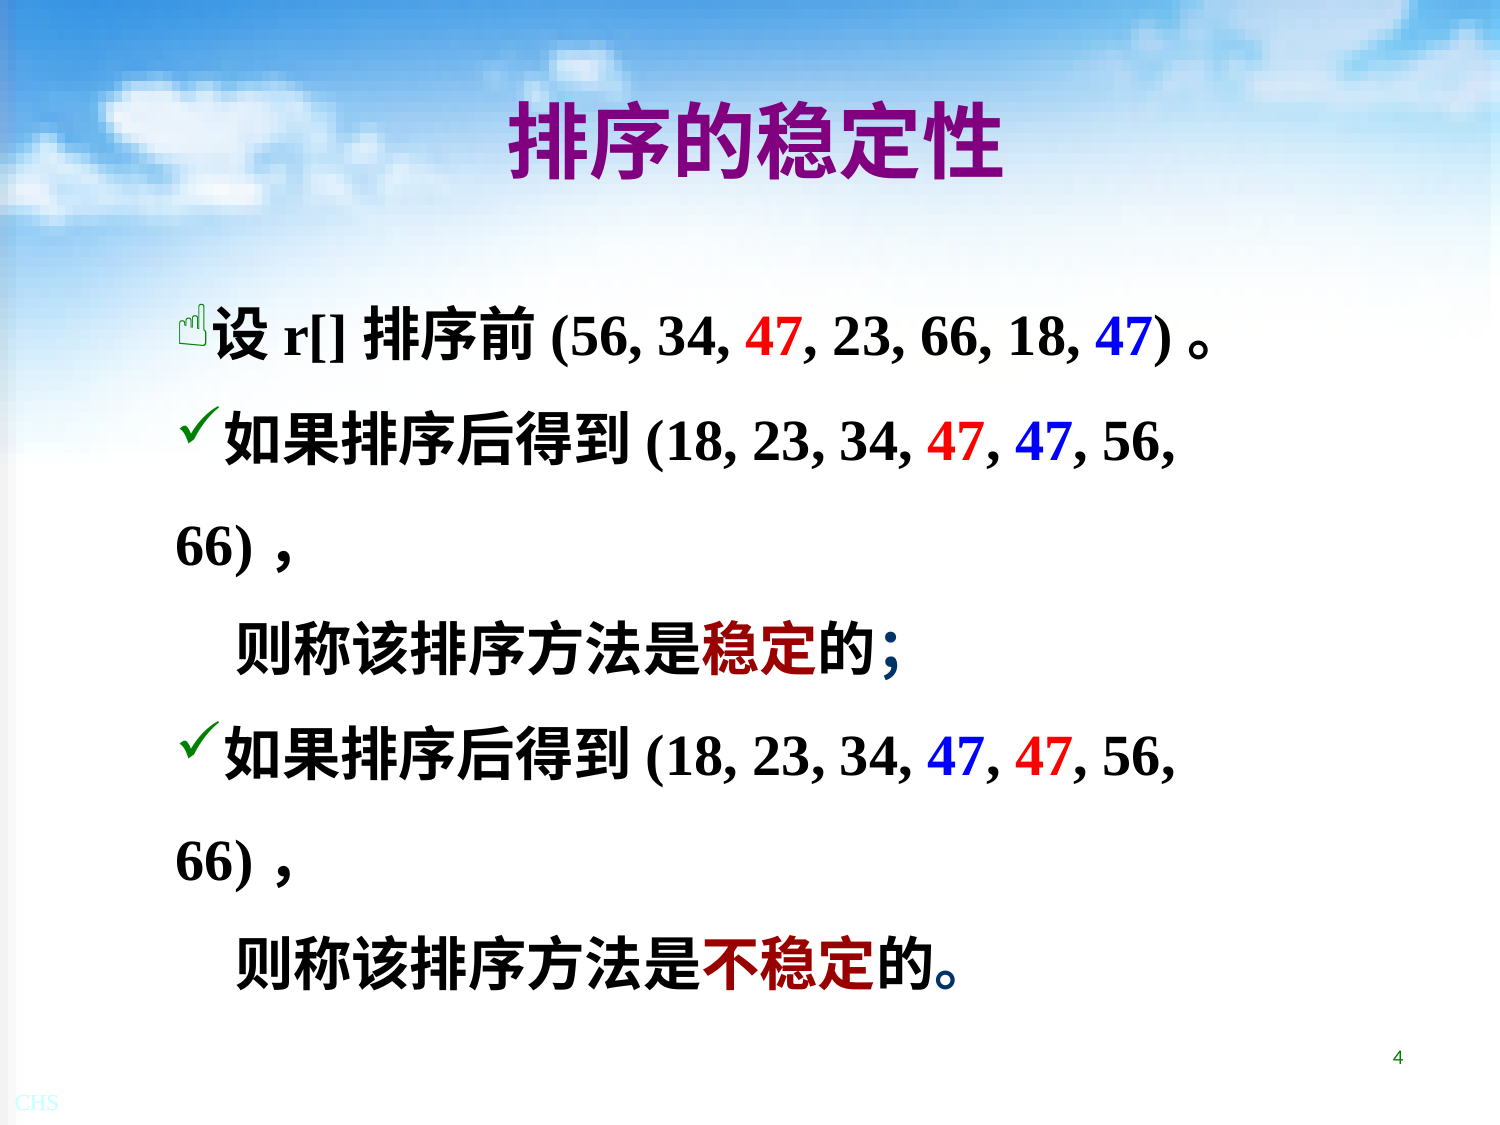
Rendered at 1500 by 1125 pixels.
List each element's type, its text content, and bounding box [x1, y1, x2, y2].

title 排序的稳定性 [175, 44, 1337, 233]
list 设r[]排序前(56, 34, 47, 23, 66, 18, 47)。 如果排序后得到(18, 23, 34, 47, 47, 56, 66)， 则称该排序方法是稳定的； 如果排序后得到(18, 23, 34, 47, 47, 56, 66)， 则称该排序方法是不稳定的。 [175, 262, 1337, 1009]
picture [0, 0, 1500, 1125]
slide_number 4 [1366, 1041, 1430, 1071]
